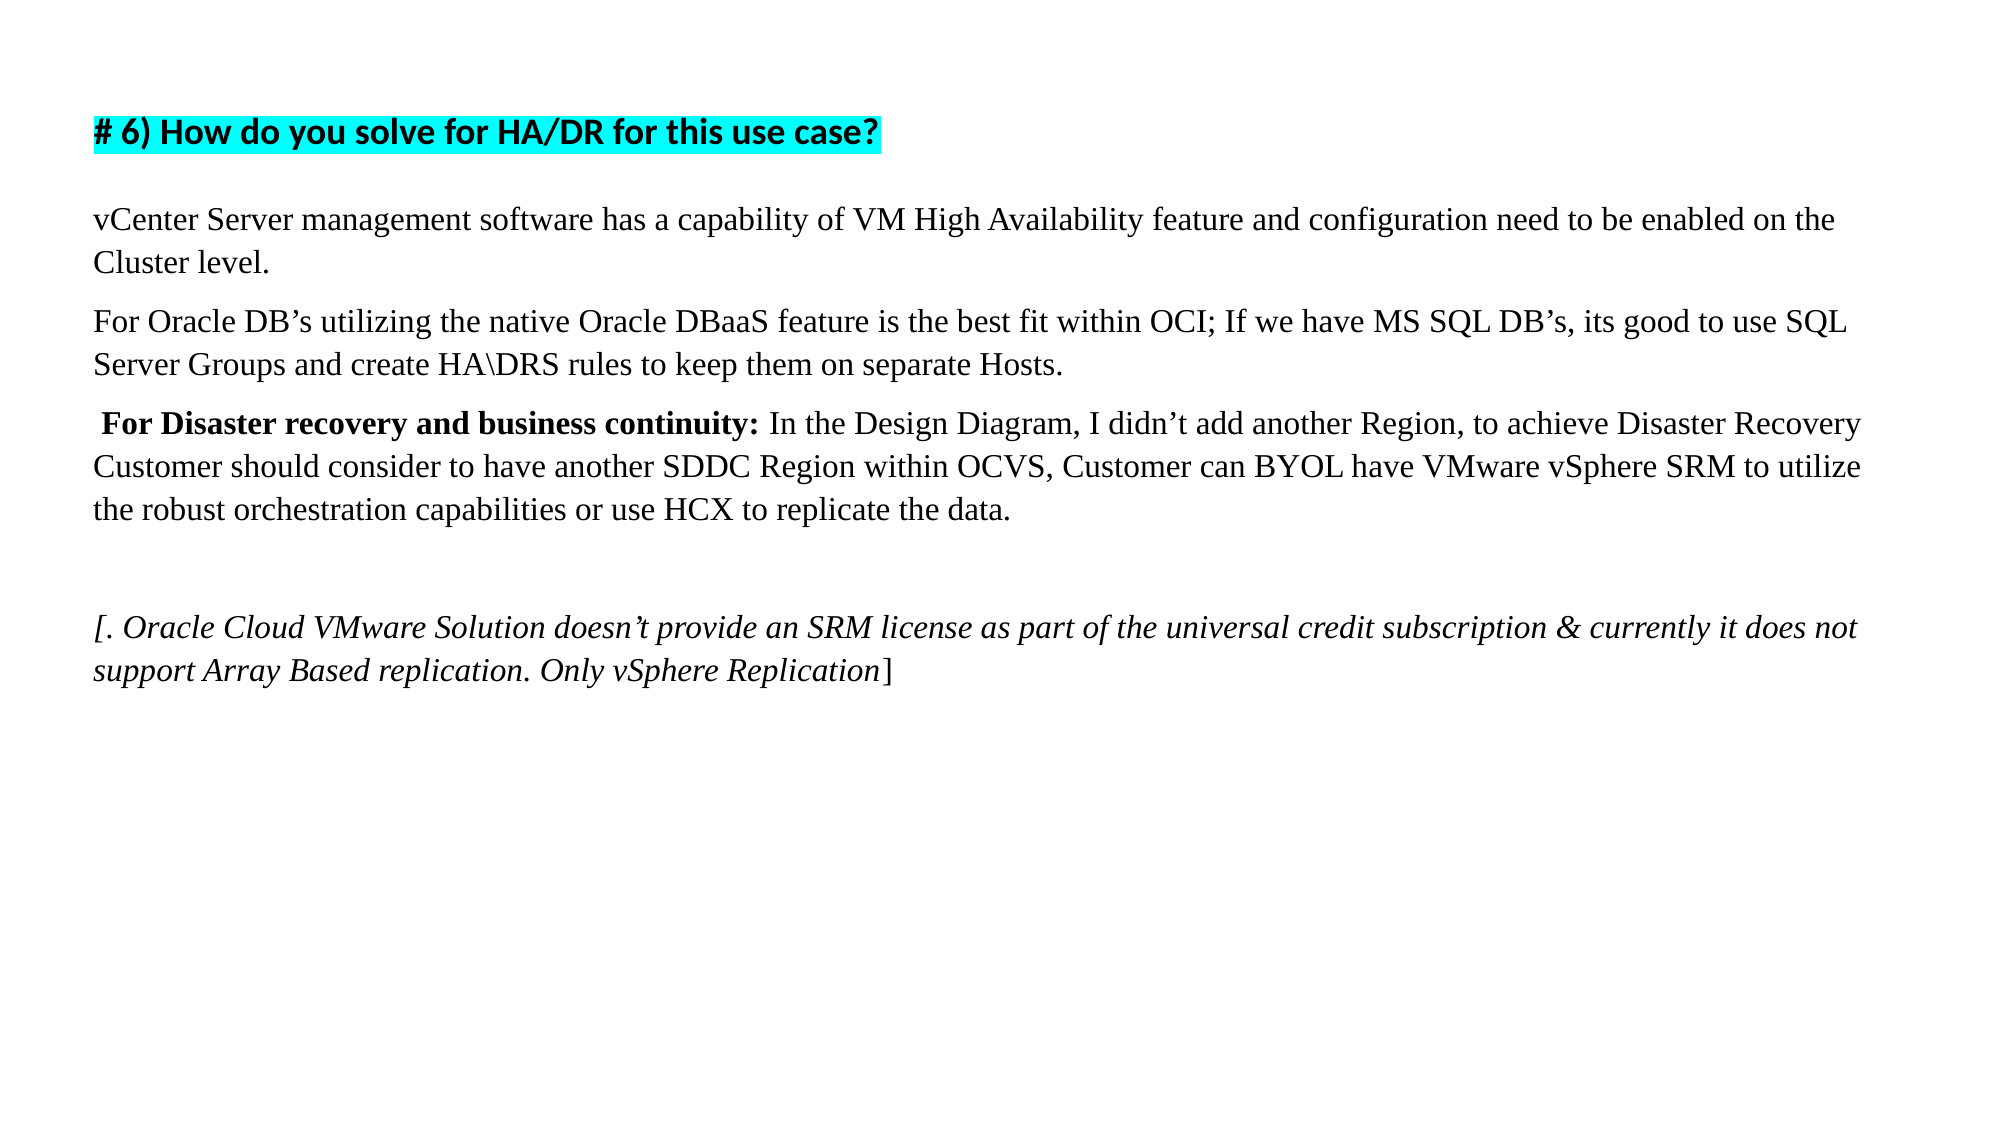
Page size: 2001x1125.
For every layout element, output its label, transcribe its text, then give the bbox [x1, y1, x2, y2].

text_box vCenter Server management software has a capability of VM High Availability feature and configuration need to be enabled on the Cluster level. For Oracle DB’s utilizing the native Oracle DBaaS feature is the best fit within OCI; If we have MS SQL DB’s, its good to use SQL Server Groups and create HA\DRS rules to keep them on separate Hosts. For Disaster recovery and business continuity: In the Design Diagram, I didn’t add another Region, to achieve Disaster Recovery Customer should consider to have another SDDC Region within OCVS, Customer can BYOL have VMware vSphere SRM to utilize the robust orchestration capabilities or use HCX to replicate the data. [. Oracle Cloud VMware Solution doesn’t provide an SRM license as part of the universal credit subscription & currently it does not support Array Based replication. Only vSphere Replication] [78, 187, 1922, 696]
text_box # 6) How do you solve for HA/DR for this use case? [78, 80, 1461, 176]
